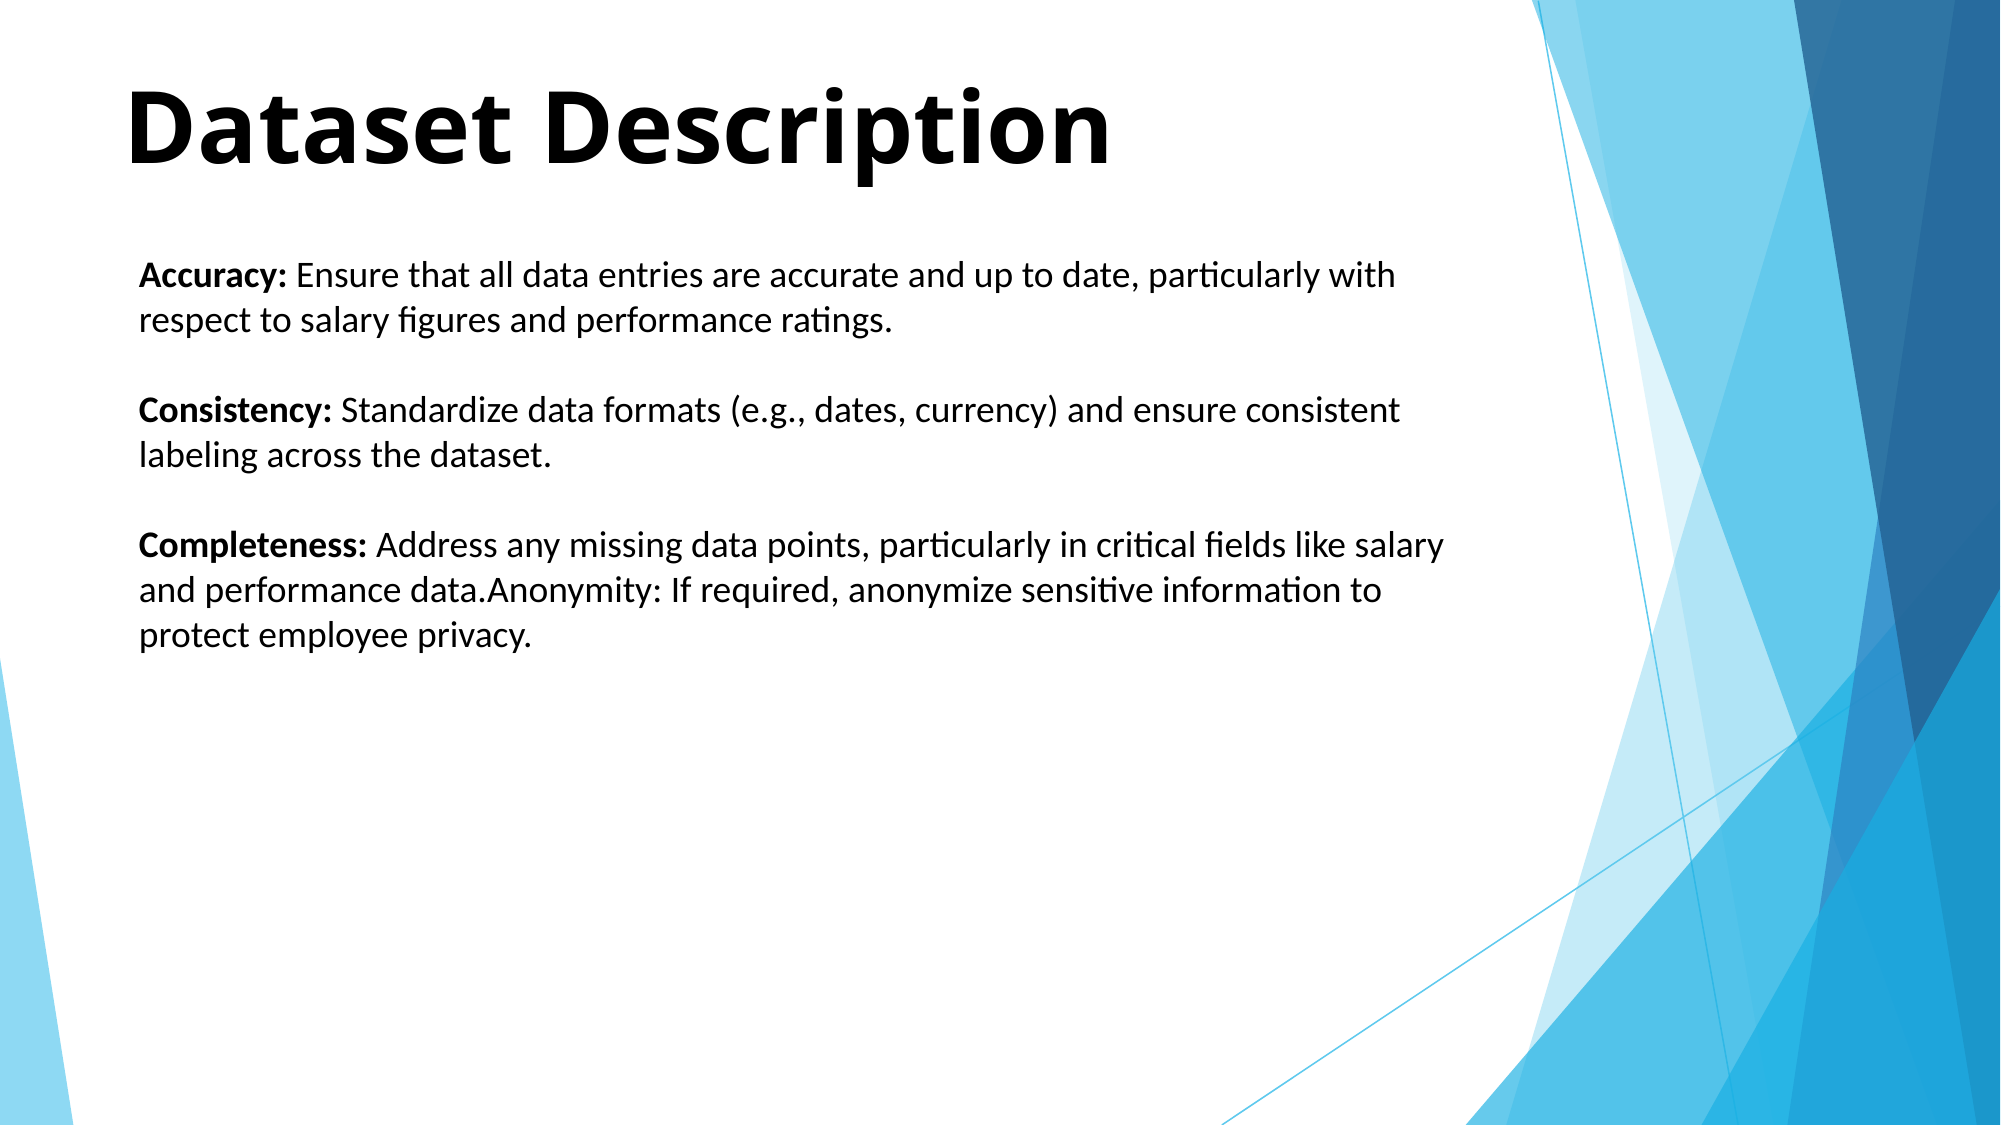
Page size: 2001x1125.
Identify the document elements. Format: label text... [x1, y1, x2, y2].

text_box Accuracy: Ensure that all data entries are accurate and up to date, particularly with respect to salary figures and performance ratings. Consistency: Standardize data formats (e.g., dates, currency) and ensure consistent labeling across the dataset. Completeness: Address any missing data points, particularly in critical fields like salary and performance data.Anonymity: If required, anonymize sensitive information to protect employee privacy. [123, 243, 1481, 663]
title Dataset Description [123, 63, 1877, 188]
